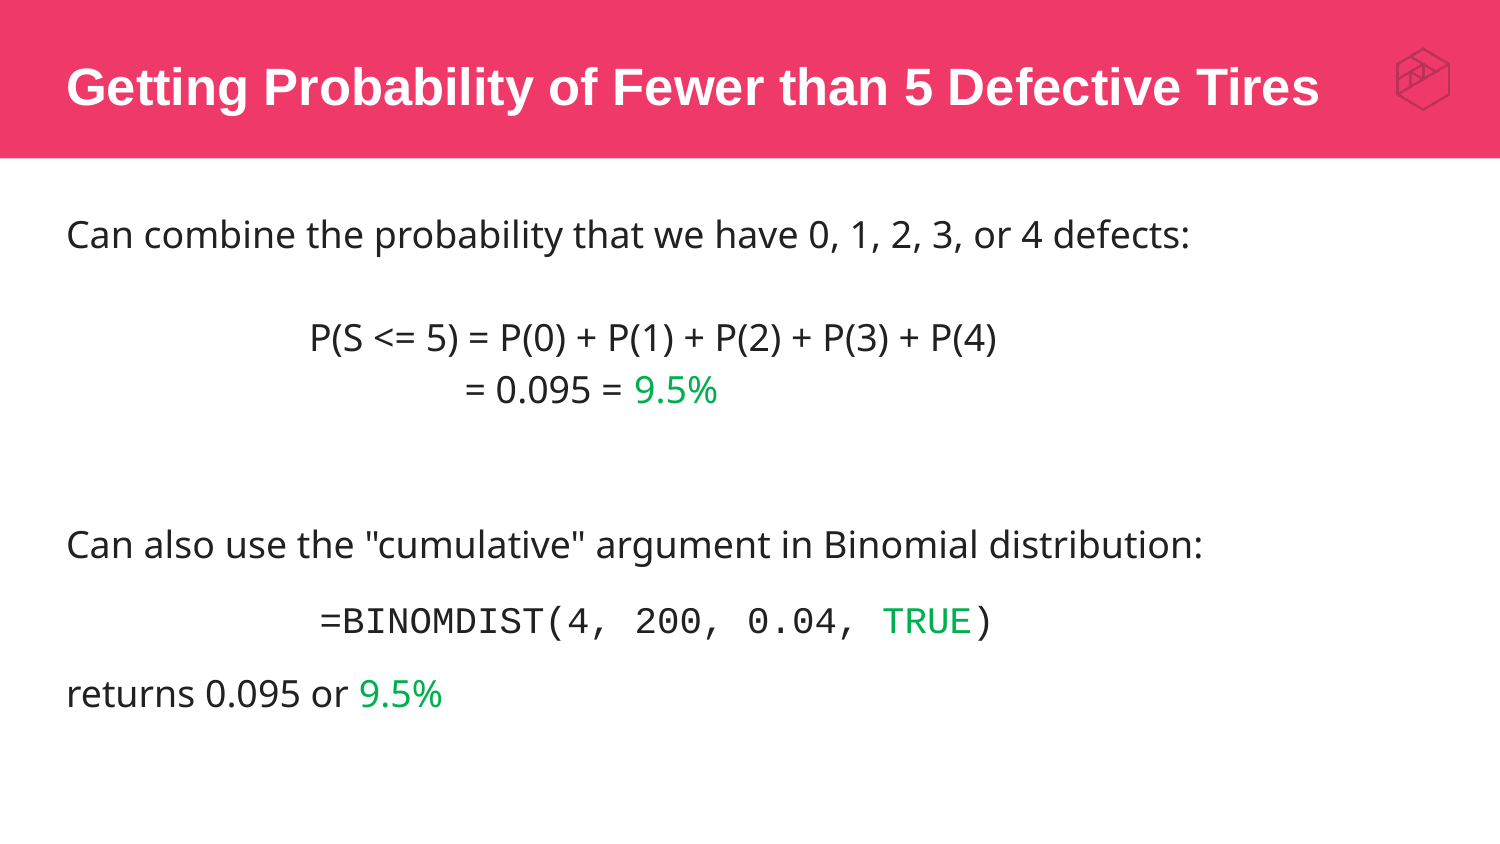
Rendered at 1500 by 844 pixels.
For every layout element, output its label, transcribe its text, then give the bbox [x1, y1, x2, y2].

text_box Can also use the "cumulative" argument in Binomial distribution: =BINOMDIST(4, 200, 0.04, TRUE) returns 0.095 or 9.5% [51, 499, 1449, 733]
title Getting Probability of Fewer than 5 Defective Tires [50, 37, 1450, 133]
list Can combine the probability that we have 0, 1, 2, 3, or 4 defects: P(S <= 5) = P(0) + P(1) + P(2) + P(3) + P(4) = 0.095 = 9.5% [50, 188, 1450, 423]
